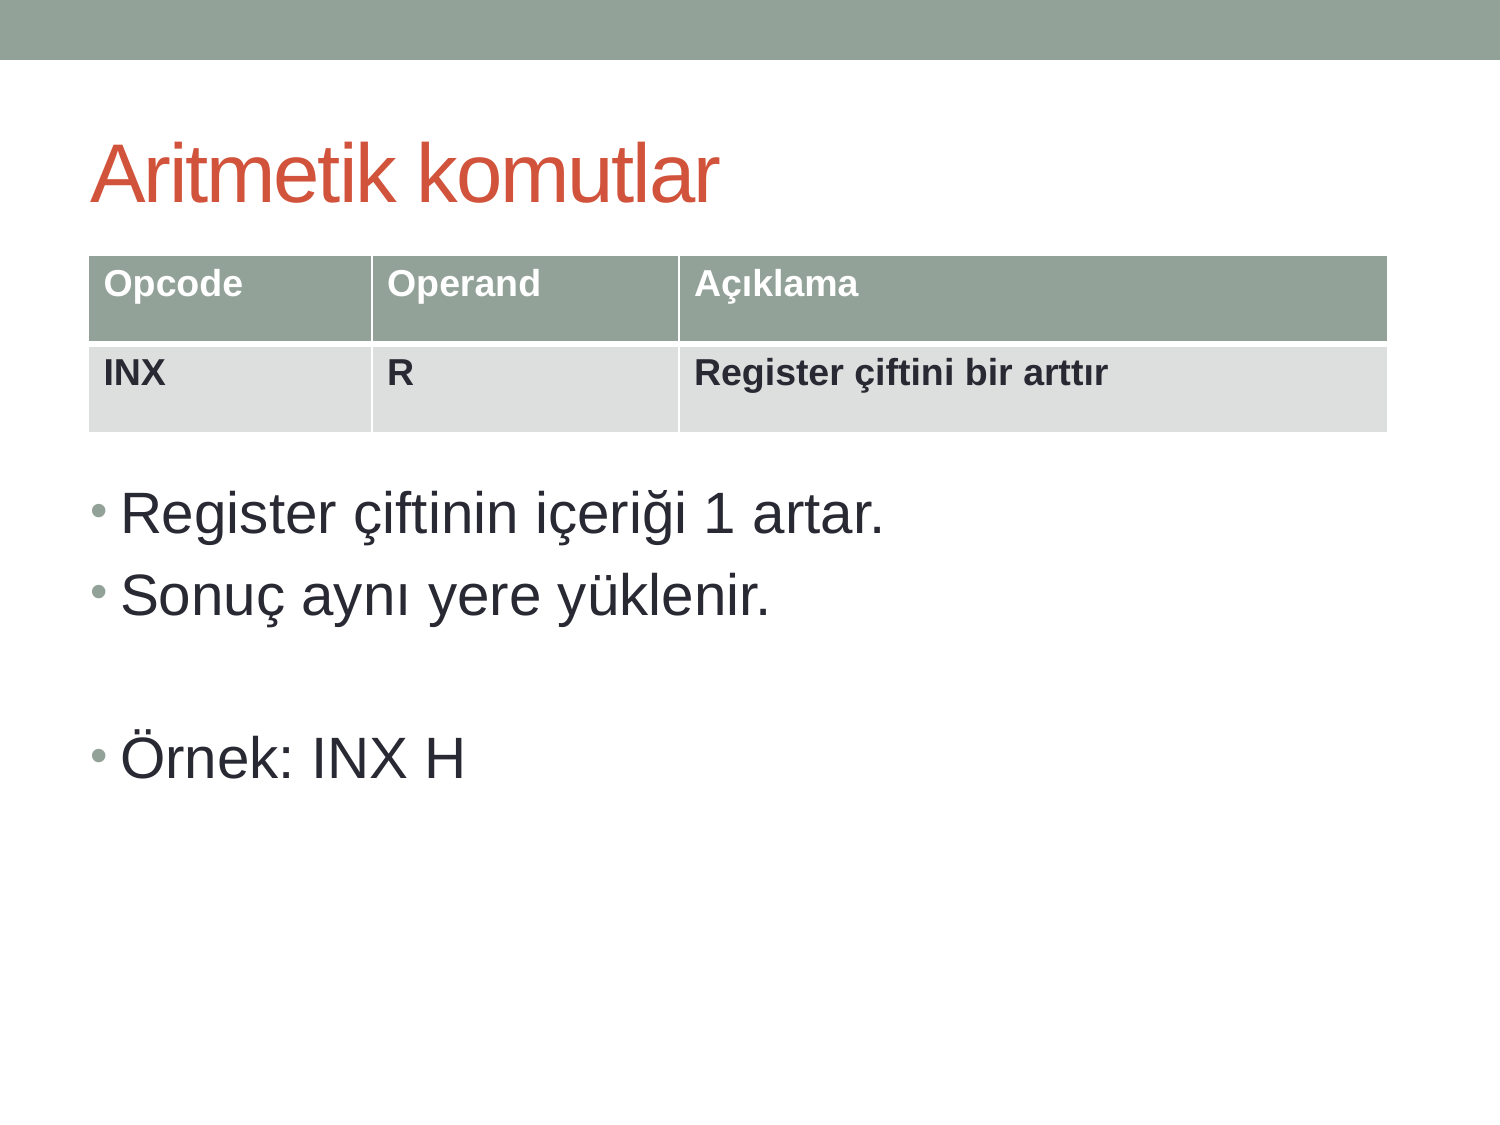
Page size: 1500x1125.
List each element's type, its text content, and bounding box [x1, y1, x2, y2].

table_header Operand [373, 256, 678, 341]
table_cell INX [89, 347, 371, 432]
table_header Açıklama [680, 256, 1387, 341]
table_cell Register çiftini bir arttır [680, 347, 1387, 432]
table_cell R [373, 347, 678, 432]
table_header Opcode [89, 256, 371, 341]
title Aritmetik komutlar [75, 87, 1425, 250]
list Register çiftinin içeriği 1 artar. Sonuç aynı yere yüklenir. Örnek: INX H [75, 468, 1425, 1063]
